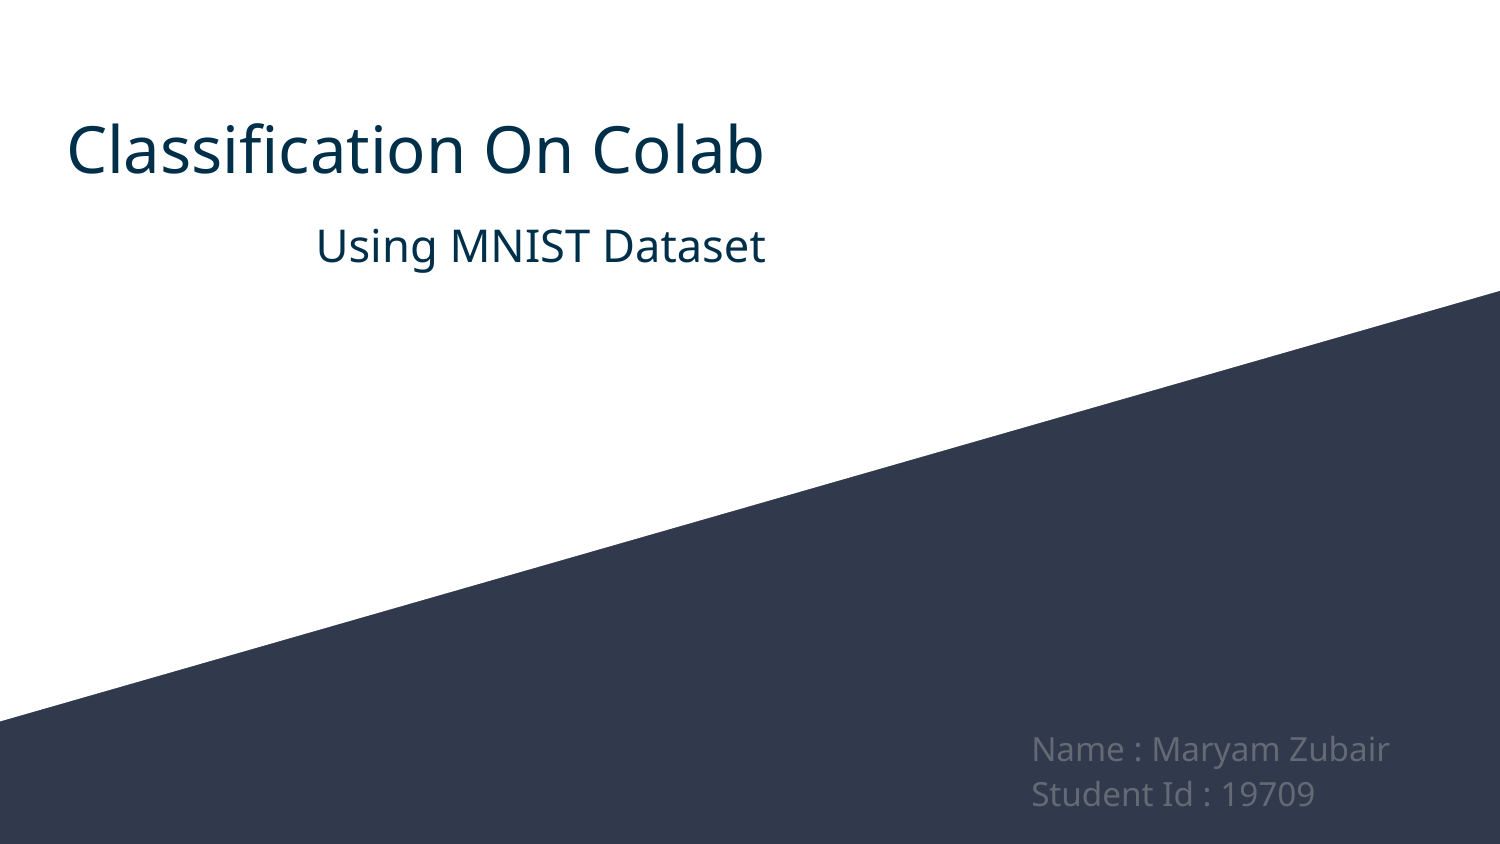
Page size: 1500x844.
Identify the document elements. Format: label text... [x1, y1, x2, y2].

title Classification On Colab Using MNIST Dataset [51, 88, 1449, 299]
subtitle Name : Maryam Zubair Student Id : 19709 [1016, 710, 1462, 832]
